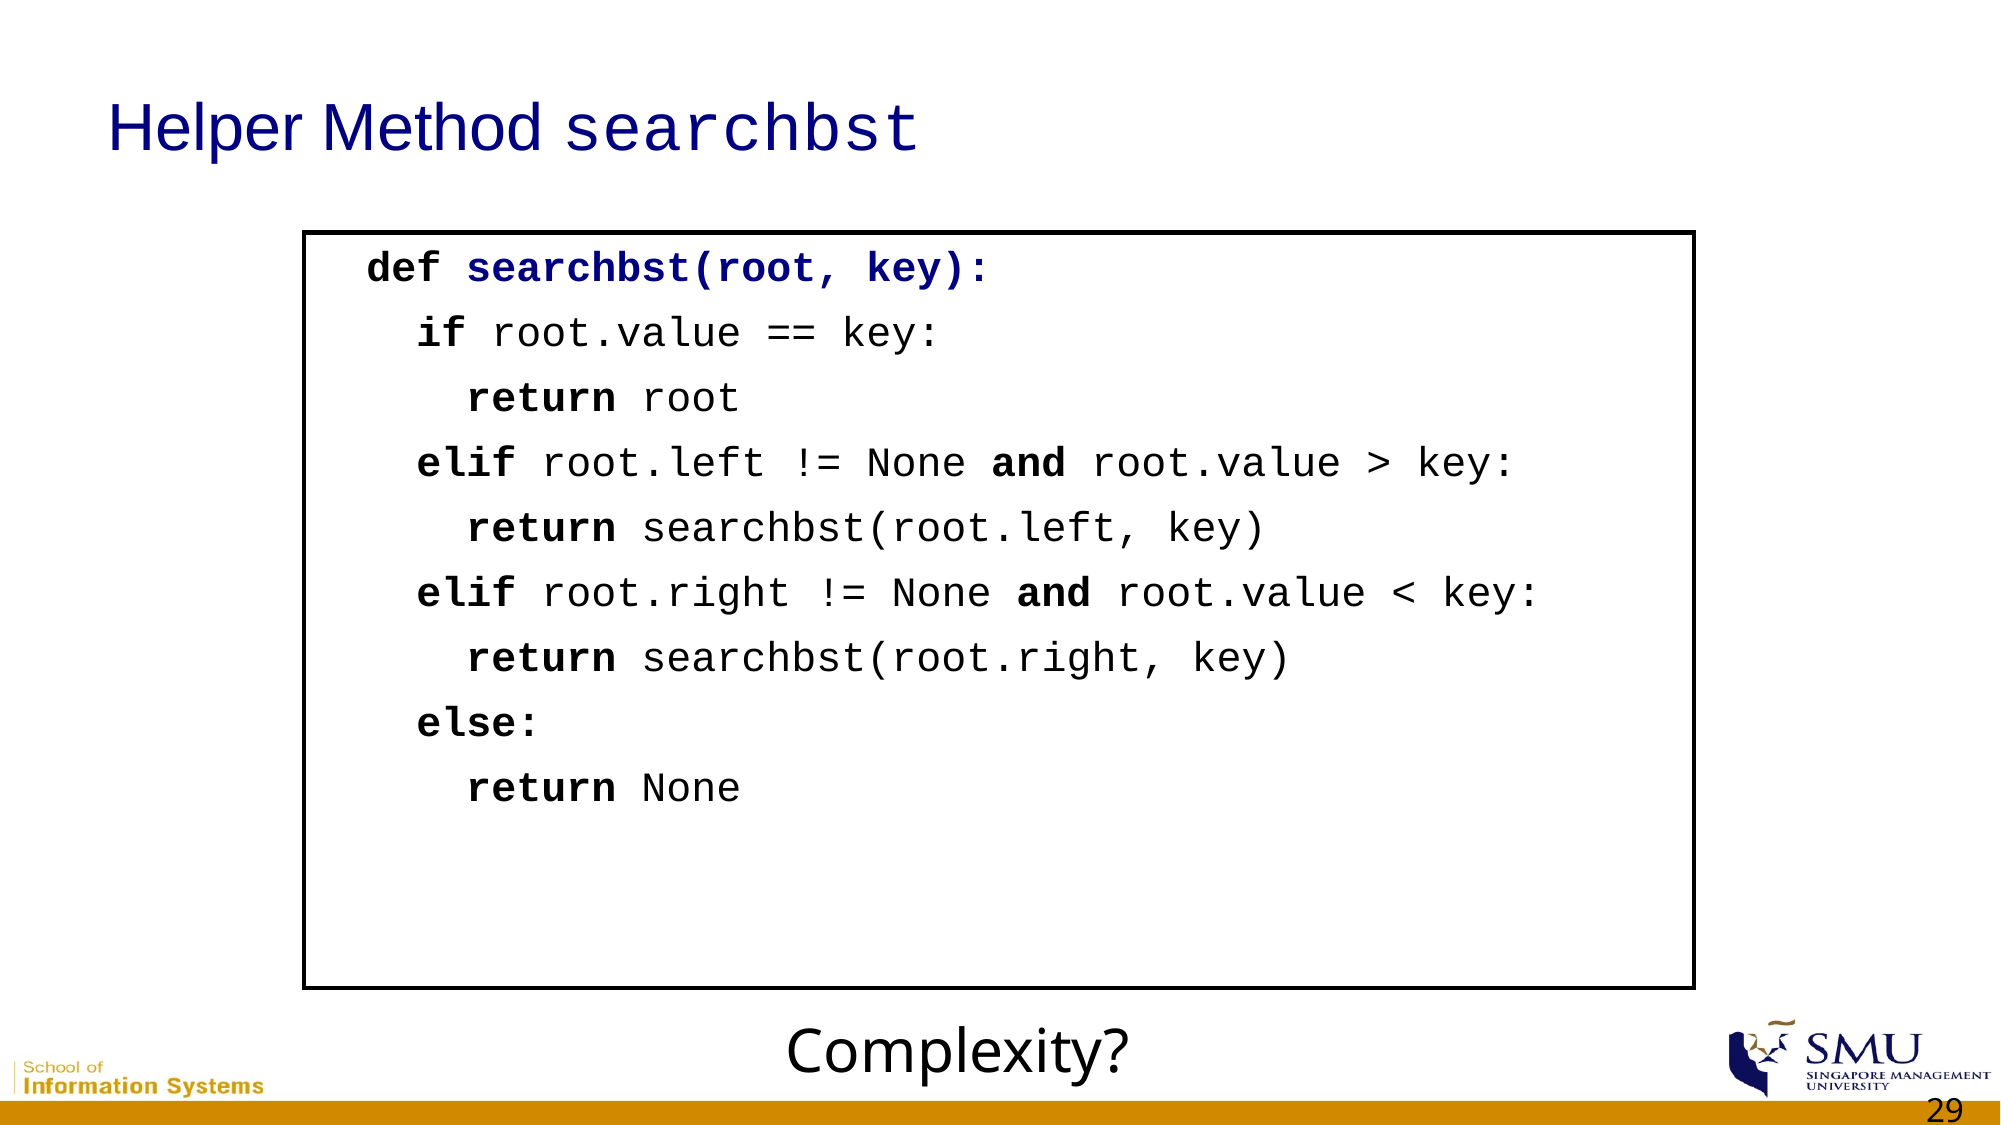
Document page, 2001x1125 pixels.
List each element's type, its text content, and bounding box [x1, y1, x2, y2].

picture [1724, 1012, 1995, 1100]
text_box [304, 232, 1694, 989]
list def searchbst(root, key): if root.value == key: return root elif root.left != None and root.value > key: return searchbst(root.left, key) elif root.right != None and root.value < key: return searchbst(root.right, key) else: return None [304, 232, 1698, 992]
picture [6, 1050, 267, 1100]
text_box Complexity? [785, 1011, 1131, 1085]
title Helper Method searchbst [99, 29, 1850, 218]
